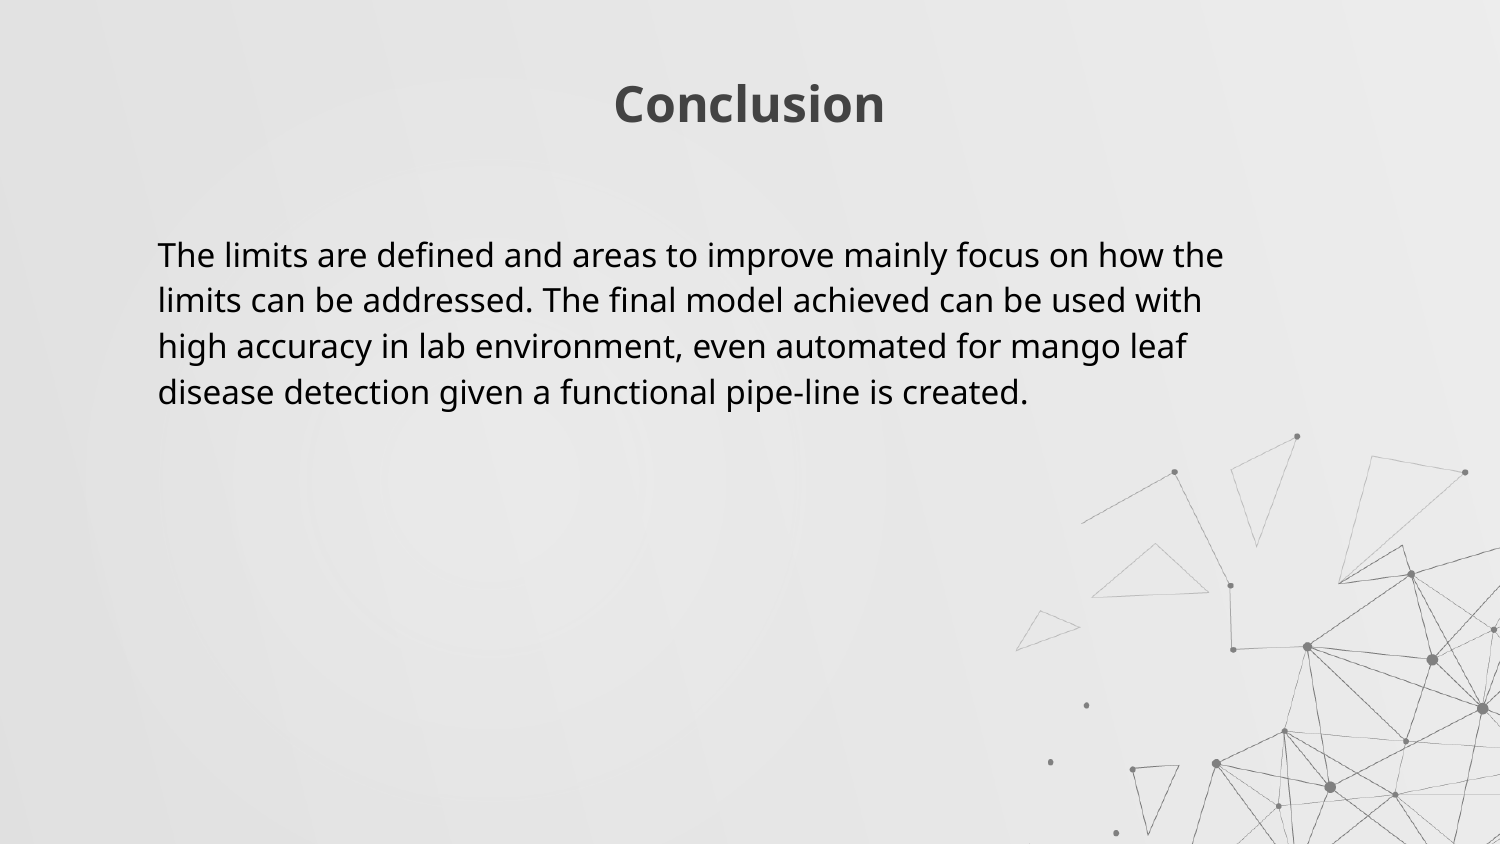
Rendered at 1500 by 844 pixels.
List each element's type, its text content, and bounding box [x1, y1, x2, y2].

list The limits are defined and areas to improve mainly focus on how the limits can be addressed. The final model achieved can be used with high accuracy in lab environment, even automated for mango leaf disease detection given a functional pipe-line is created. [142, 212, 1278, 455]
title Conclusion [322, 57, 1178, 214]
picture [0, 0, 1500, 844]
